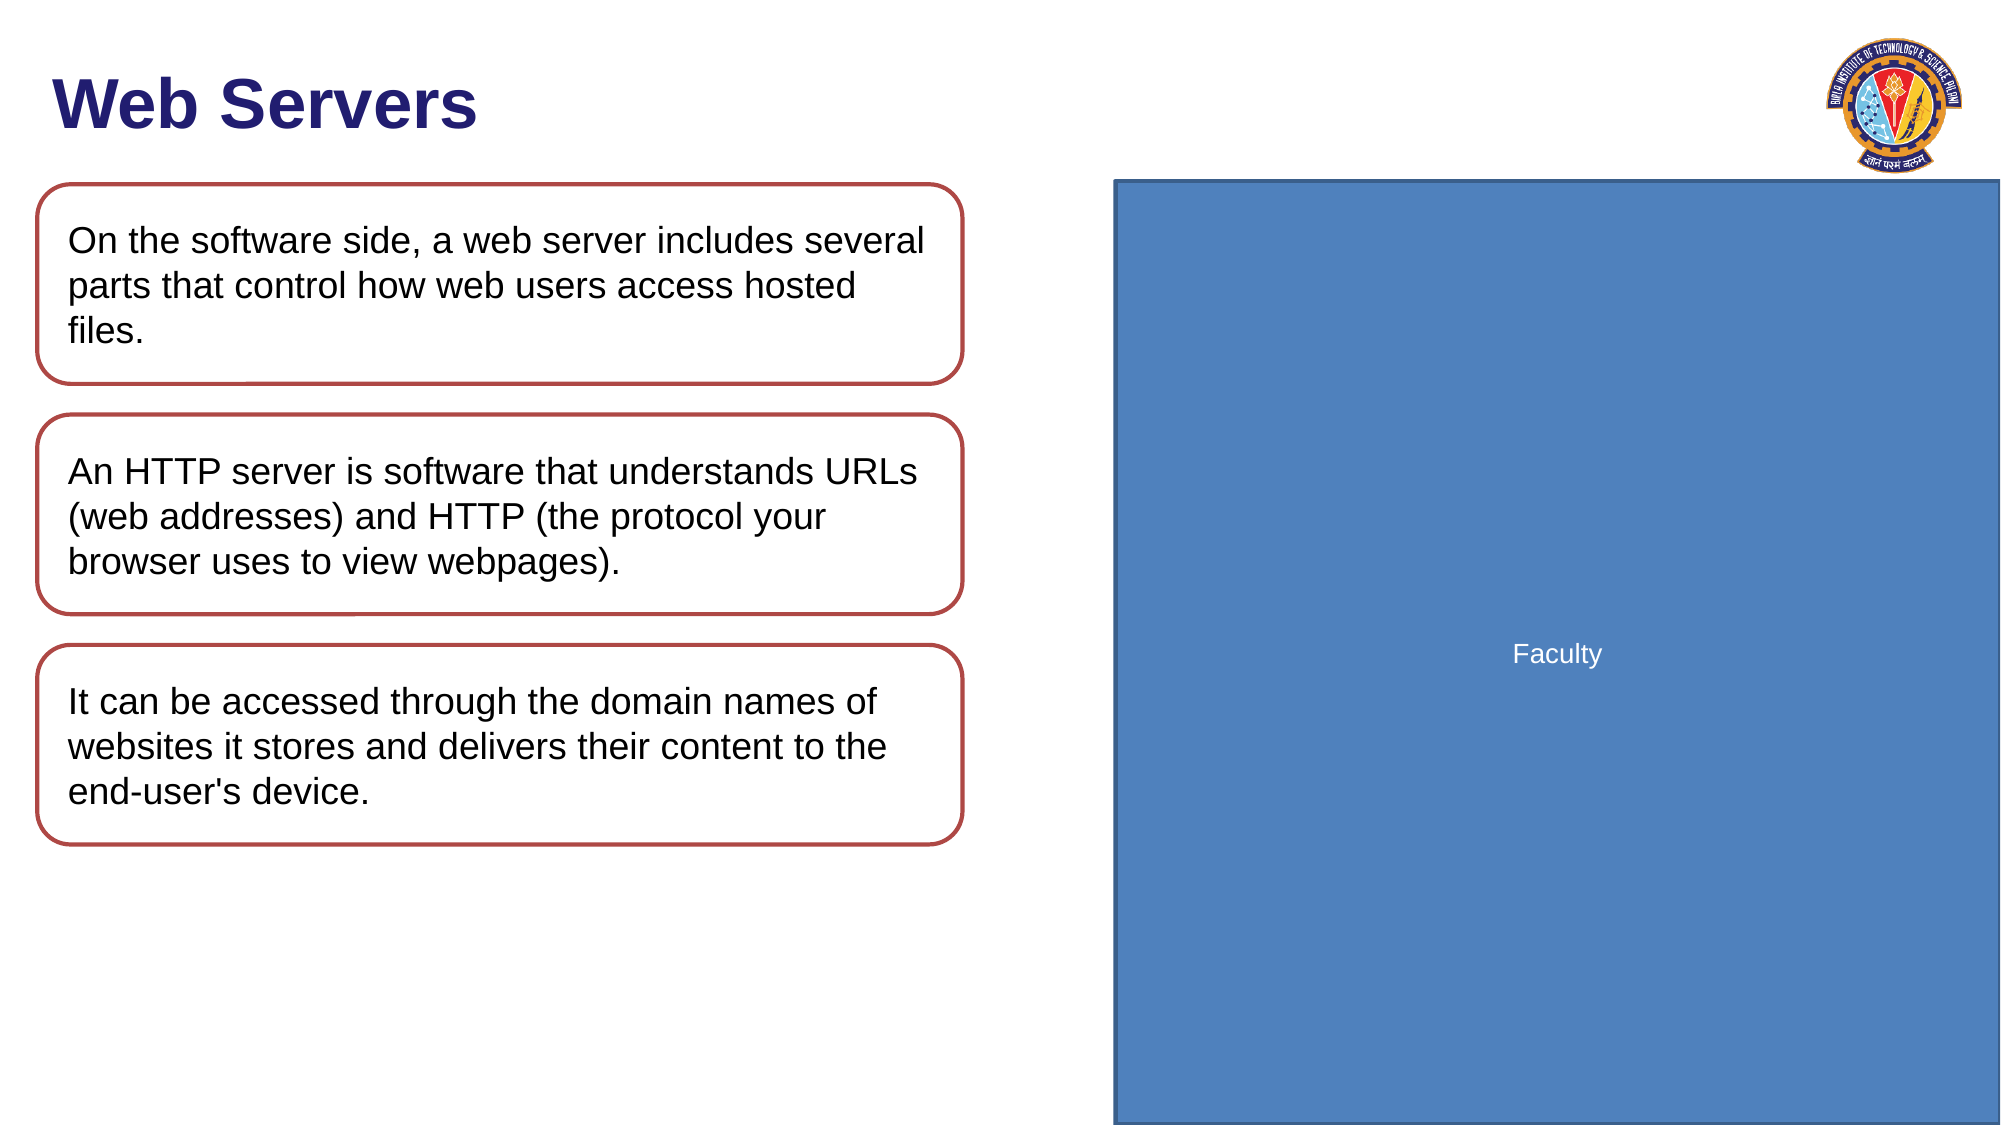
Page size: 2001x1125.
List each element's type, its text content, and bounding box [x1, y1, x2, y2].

title Web Servers [37, 38, 1810, 174]
picture [1825, 38, 1962, 174]
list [36, 178, 963, 851]
